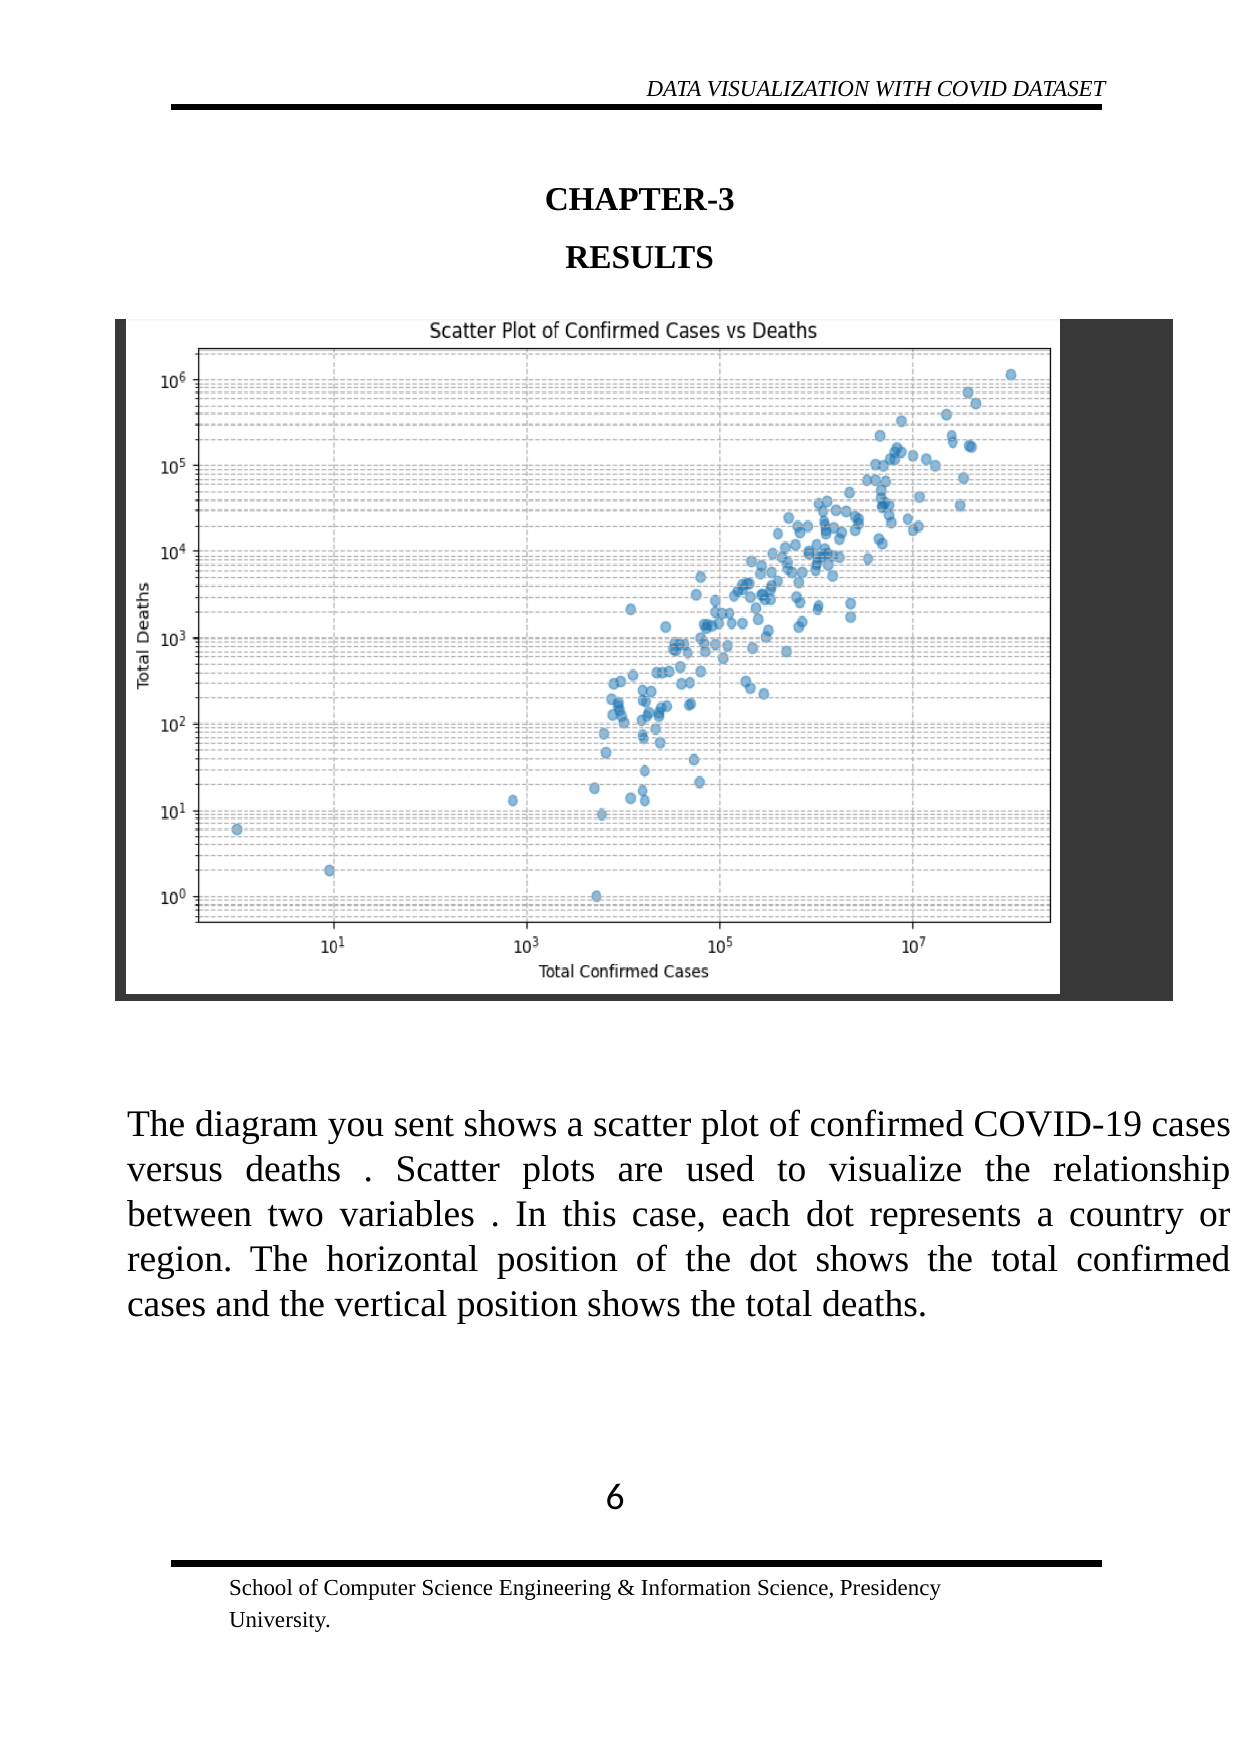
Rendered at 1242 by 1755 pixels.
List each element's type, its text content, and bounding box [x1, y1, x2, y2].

text_box DATA VISUALIZATION WITH COVID DATASET CHAPTER-3 RESULTS [541, 71, 1114, 275]
picture [115, 319, 1174, 1001]
text_box School of Computer Science Engineering & Information Science, Presidency University. [227, 1567, 1047, 1632]
text_box 6 [590, 1456, 1242, 1532]
text_box The diagram you sent shows a scatter plot of confirmed COVID-19 cases versus deaths . Scatter plots are used to visualize the relationship between two variables . In this case, each dot represents a country or region. The horizontal position of the dot shows the total confirmed cases and the vertical position shows the total deaths. [112, 1084, 1242, 1340]
